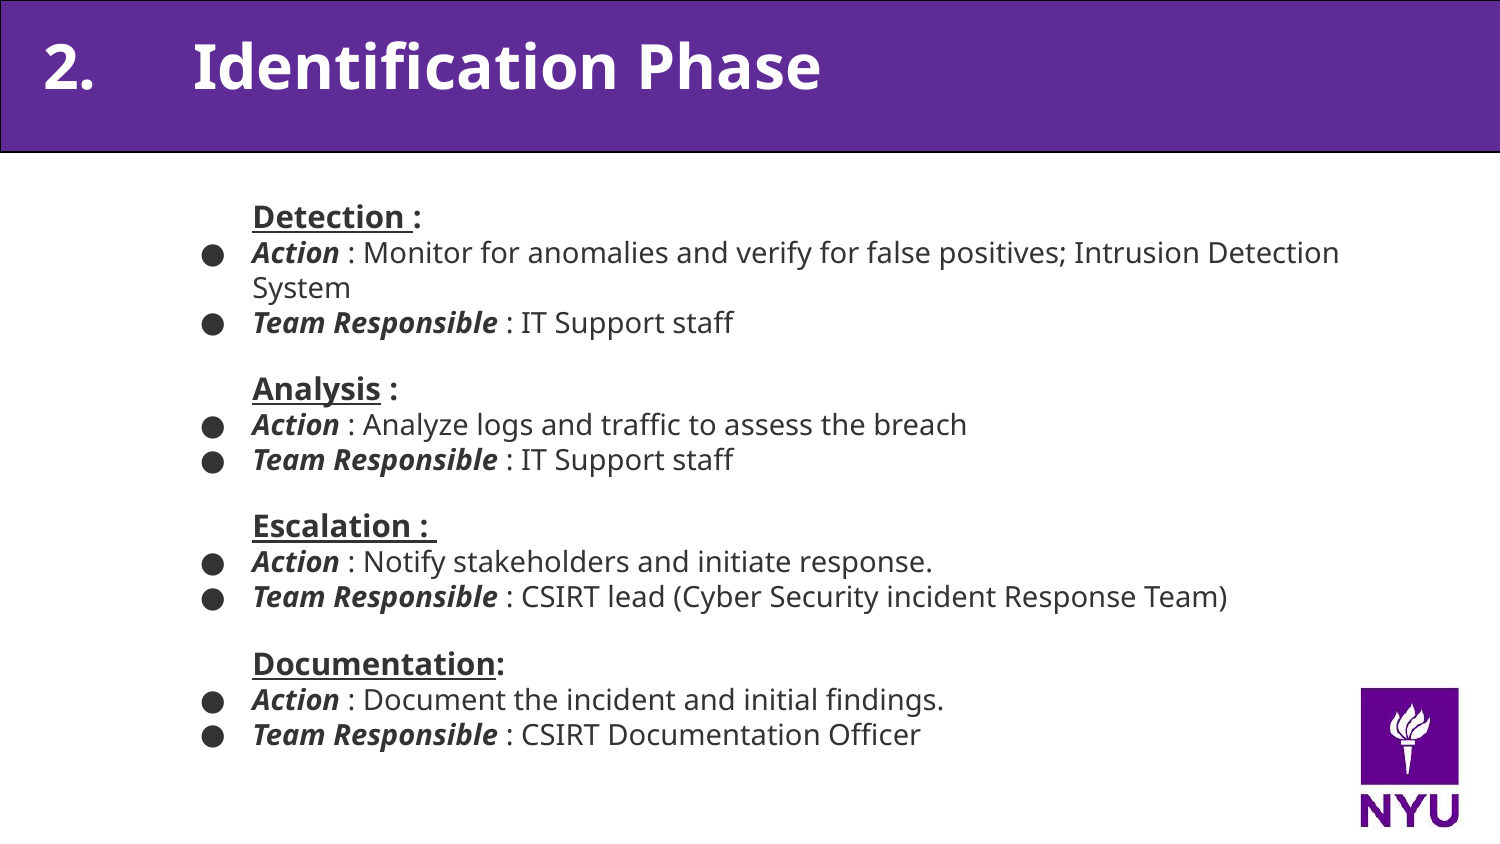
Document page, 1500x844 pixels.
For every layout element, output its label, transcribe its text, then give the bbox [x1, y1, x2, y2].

text_box 2. Identification Phase [28, 11, 1091, 86]
text_box [0, 0, 1500, 152]
text_box Detection : Action : Monitor for anomalies and verify for false positives; Intrusion Detection System Team Responsible : IT Support staff Analysis : Action : Analyze logs and traffic to assess the breach Team Responsible : IT Support staff Escalation : Action : Notify stakeholders and initiate response. Team Responsible : CSIRT lead (Cyber Security incident Response Team) Documentation: Action : Document the incident and initial findings. Team Responsible : CSIRT Documentation Officer [162, 181, 1426, 785]
picture [1333, 686, 1484, 828]
